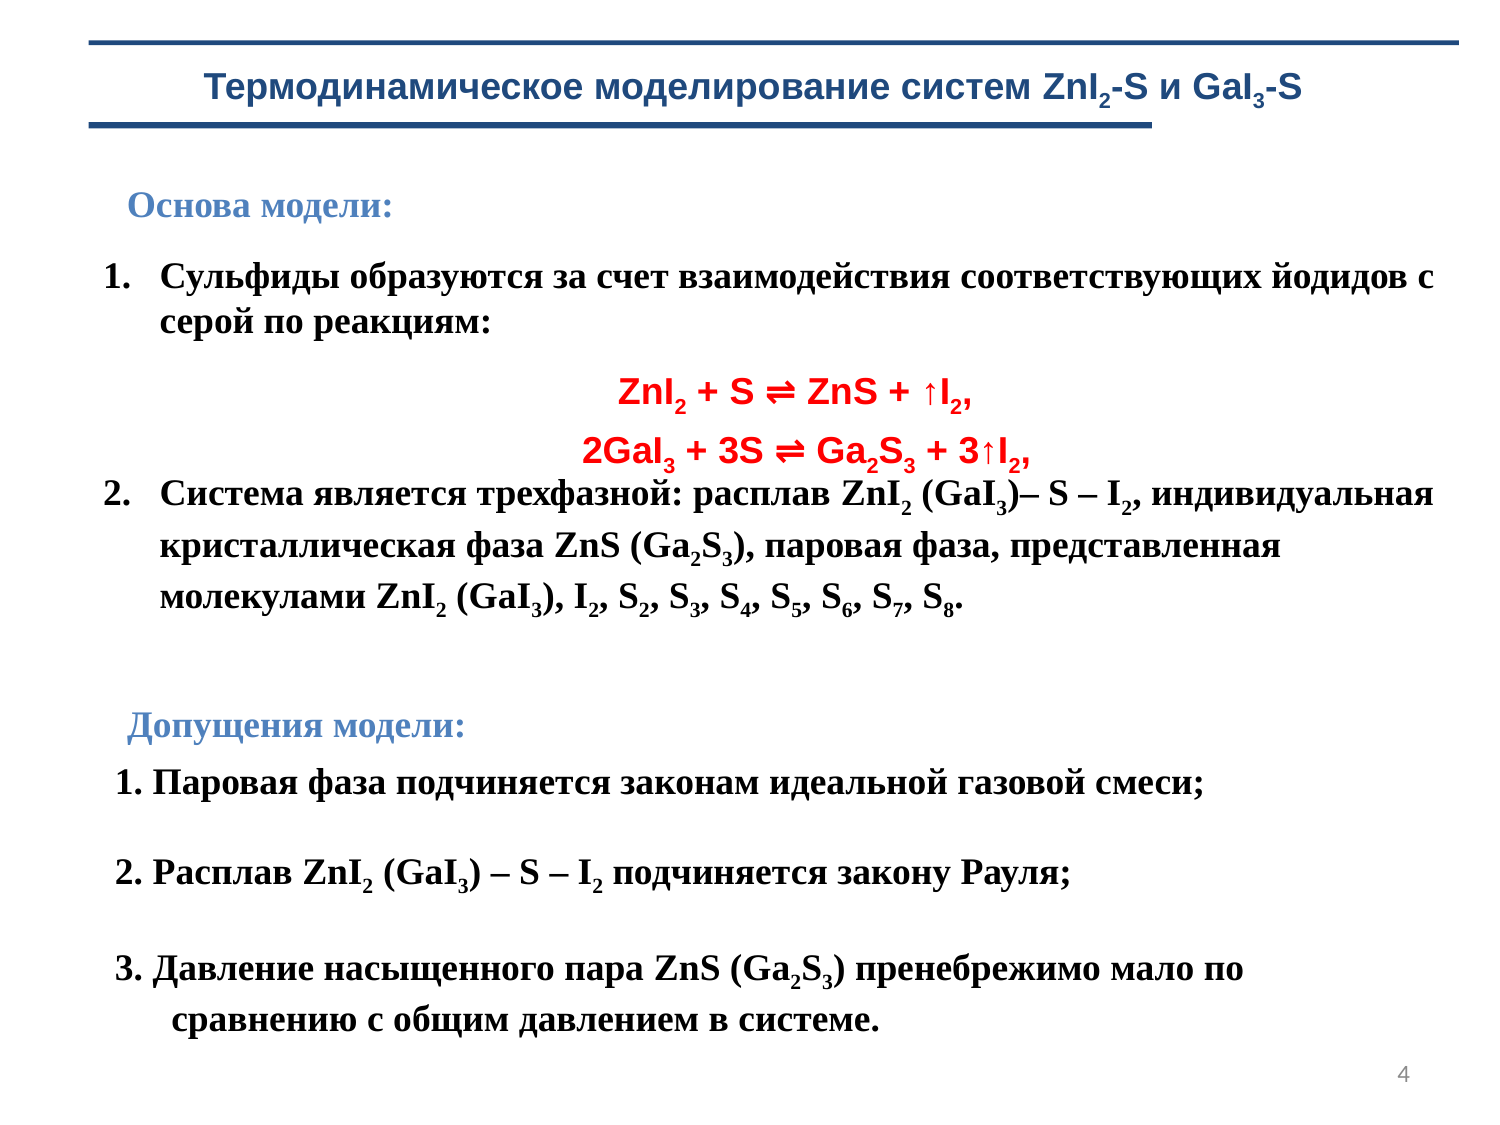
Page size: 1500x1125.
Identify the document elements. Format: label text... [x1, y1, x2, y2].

text_box Основа модели: [112, 172, 443, 233]
text_box Сульфиды образуются за счет взаимодействия соответствующих йодидов с серой по реакциям: Система является трехфазной: расплав ZnI2 (GaI3)– S – I2, индивидуальная кристаллическая фаза ZnS (Ga2S3), паровая фаза, представленная молекулами ZnI2 (GaI3), I2, S2, S3, S4, S5, S6, S7, S8. [88, 243, 1459, 687]
text_box 2GaI3 + 3S ⇌ Ga2S3 + 3↑I2, [567, 418, 1053, 485]
text_box ZnI2 + S ⇌ ZnS + ↑I2, [603, 360, 994, 418]
text_box Допущения модели: [112, 692, 503, 749]
slide_number 4 [1074, 1042, 1425, 1103]
text_box Термодинамическое моделирование систем ZnI2-S и GaI3-S [188, 54, 1318, 121]
text_box 1. Паровая фаза подчиняется законам идеальной газовой смеси; 2. Расплав ZnI2 (GaI3) – S – I2 подчиняется закону Рауля; 3. Давление насыщенного пара ZnS (Ga2S3) пренебрежимо мало по сравнению с общим давлением в системе. [100, 749, 1436, 1047]
